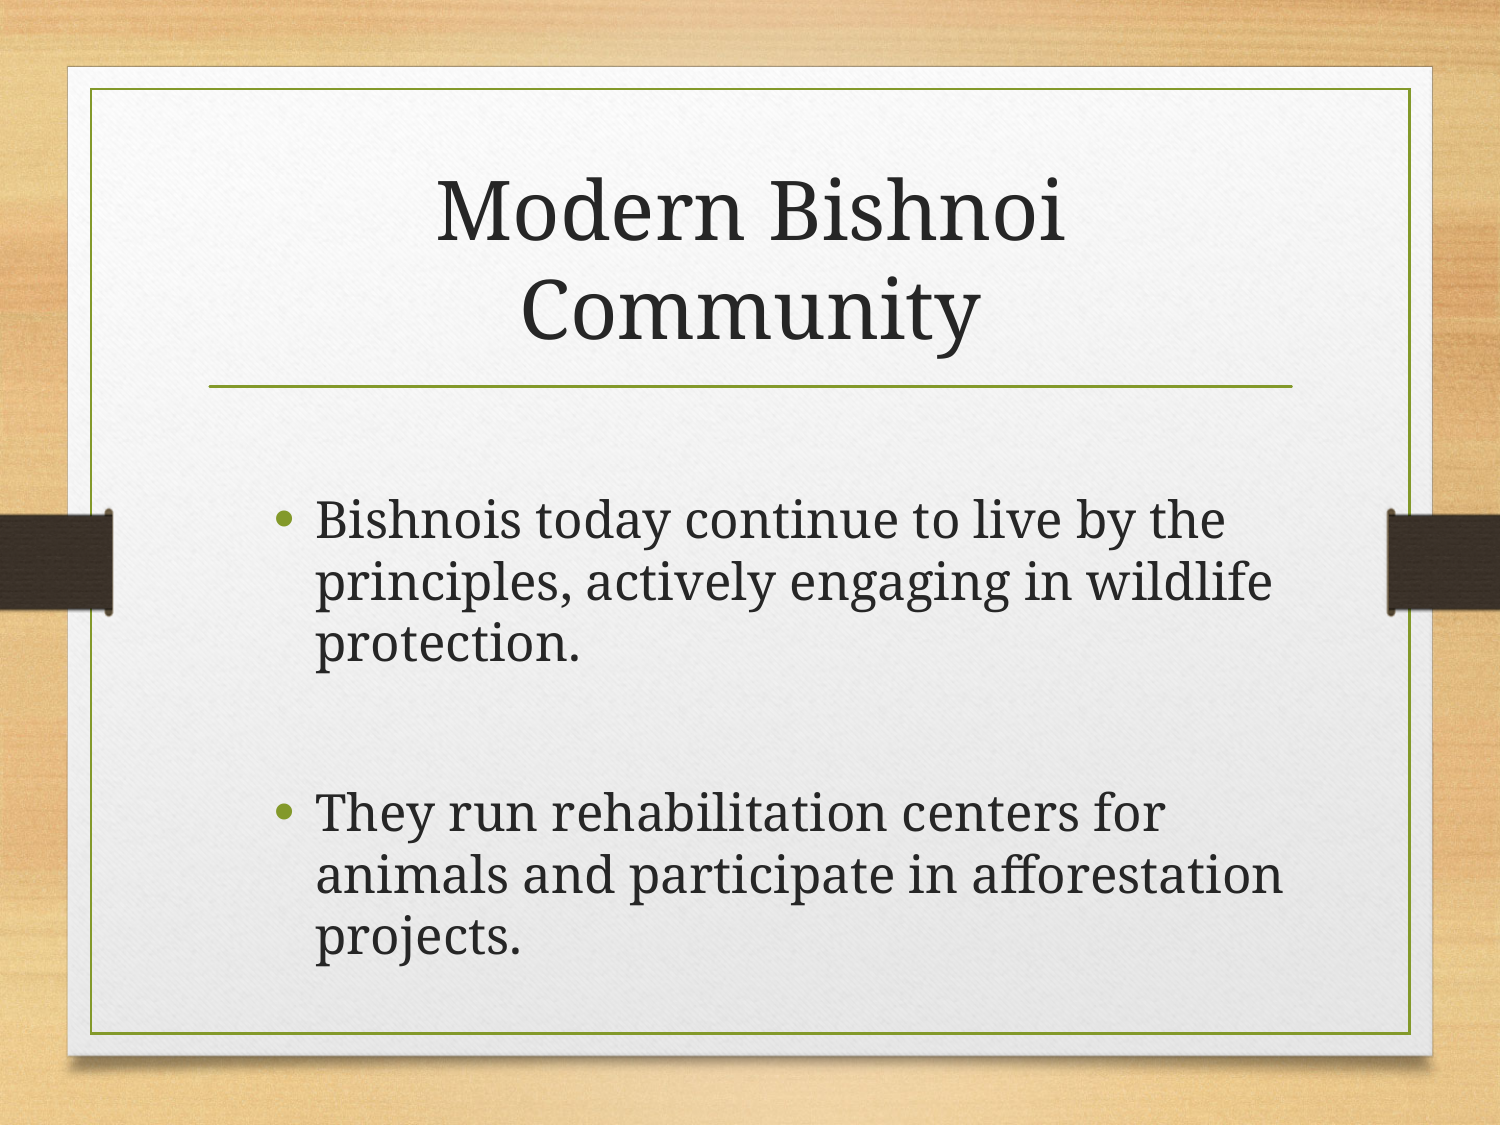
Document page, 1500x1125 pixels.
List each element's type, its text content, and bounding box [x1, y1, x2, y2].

title Modern Bishnoi Community [193, 150, 1309, 365]
list Bishnois today continue to live by the principles, actively engaging in wildlife protection. They run rehabilitation centers for animals and participate in afforestation projects. [193, 408, 1309, 974]
picture [0, 0, 1500, 1125]
